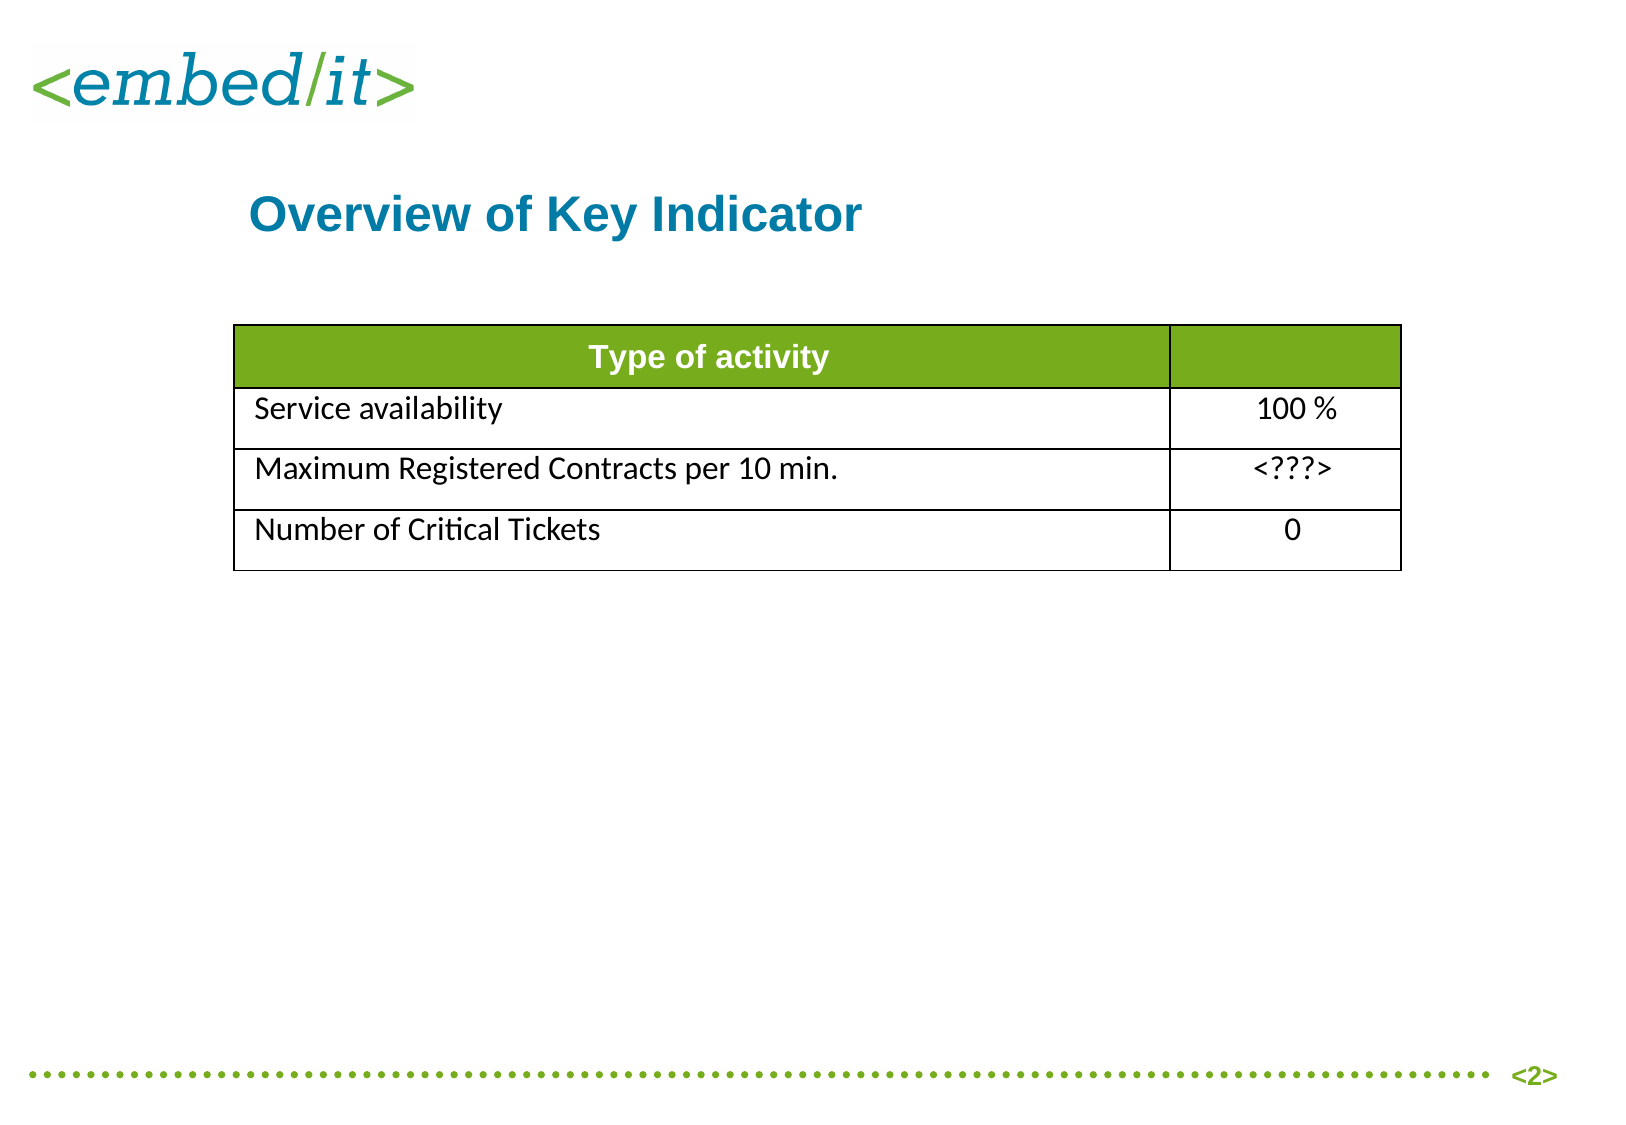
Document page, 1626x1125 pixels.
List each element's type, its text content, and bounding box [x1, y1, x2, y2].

slide_number <2> [1438, 1058, 1573, 1090]
picture [32, 42, 417, 123]
table_cell 100 % [1171, 389, 1400, 448]
table_cell 0 [1171, 511, 1400, 570]
table_cell <???> [1171, 450, 1400, 509]
table_cell Maximum Registered Contracts per 10 min. [235, 450, 1169, 509]
table_cell Service availability [235, 389, 1169, 448]
title Overview of Key Indicator [233, 136, 1309, 287]
table_header [1171, 326, 1400, 387]
table_cell Number of Critical Tickets [235, 511, 1169, 570]
table_header Type of activity [235, 326, 1169, 387]
